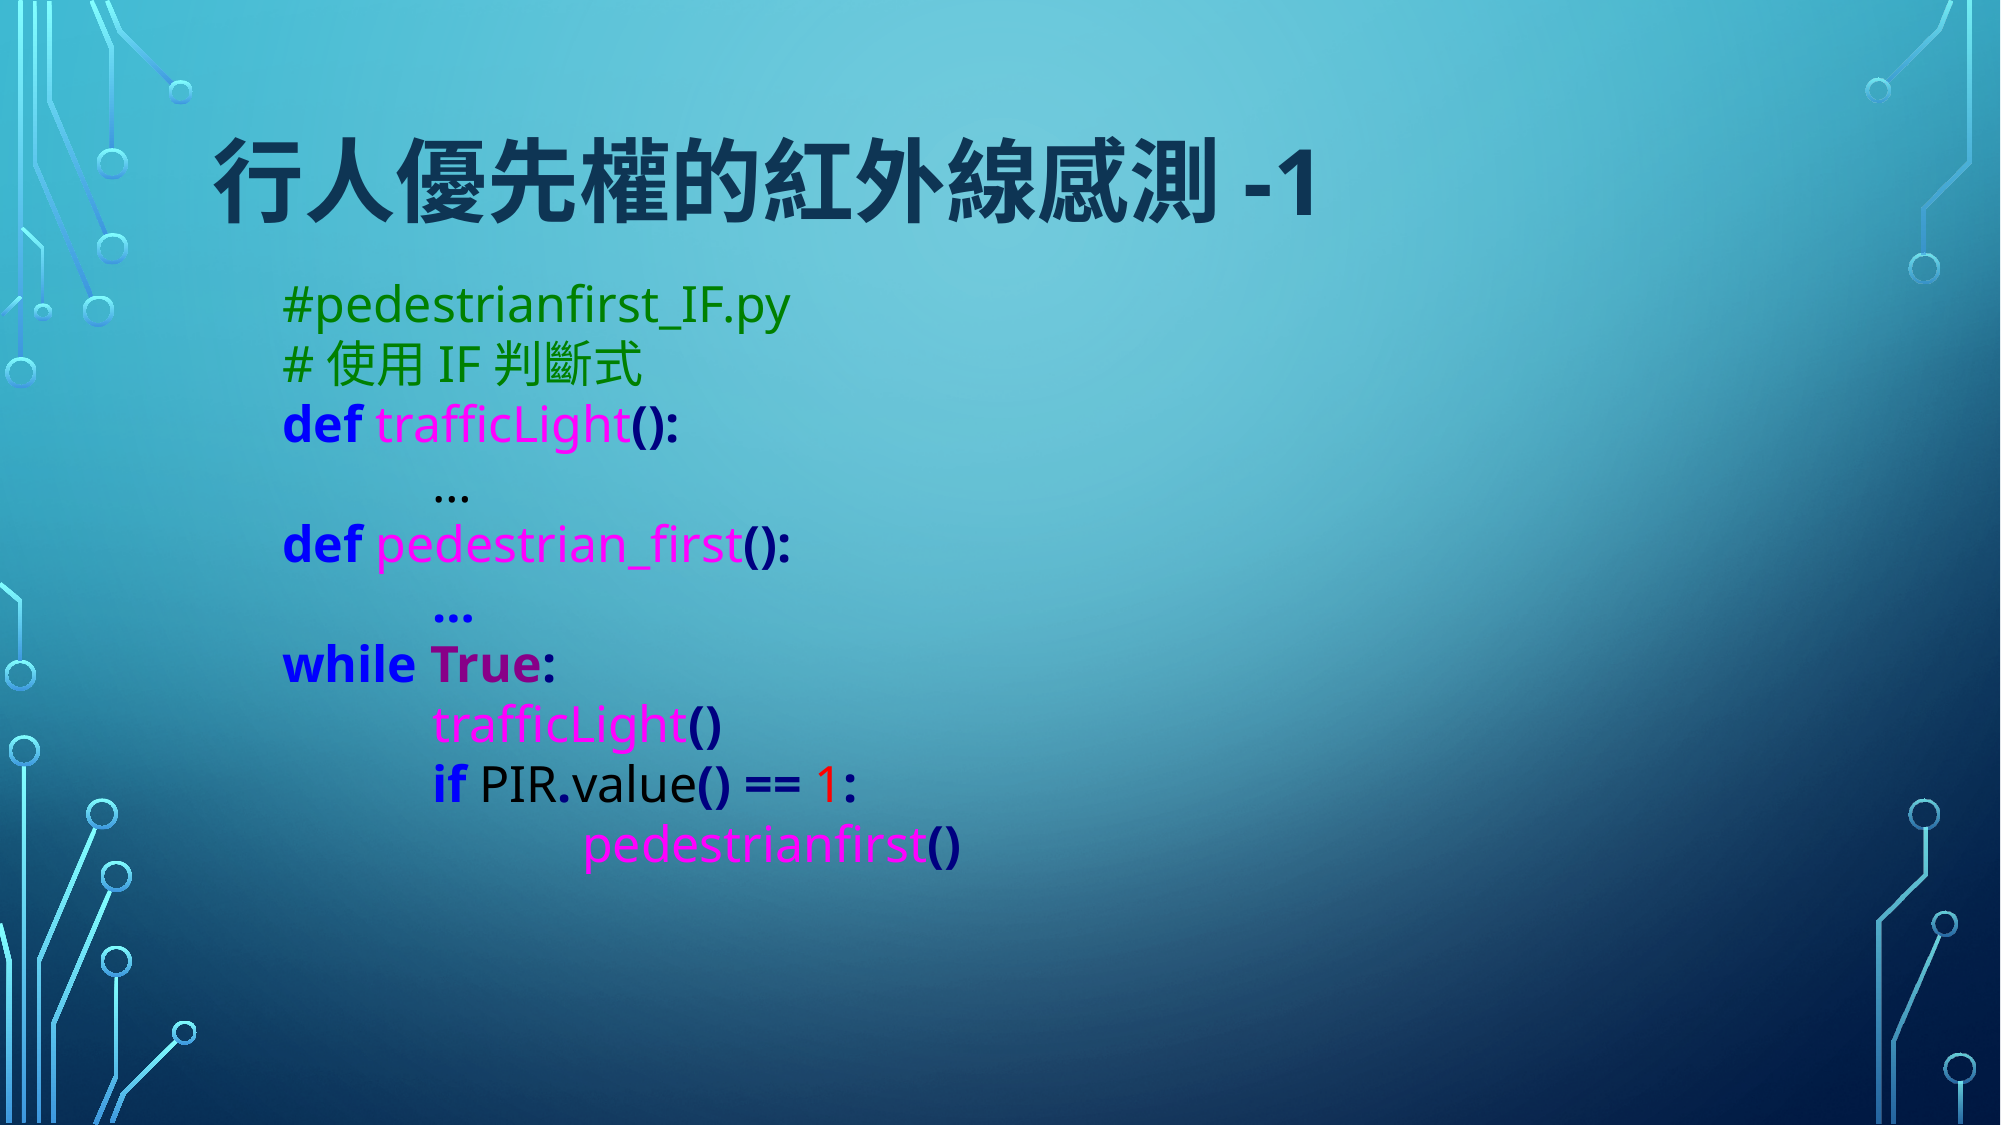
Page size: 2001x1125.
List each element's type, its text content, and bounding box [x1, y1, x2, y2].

text_box #pedestrianfirst_IF.py #使用IF判斷式 def trafficLight(): … def pedestrian_first(): … while True: trafficLight() if PIR.value() == 1: pedestrianfirst() [267, 264, 1648, 880]
title ⾏⼈優先權的紅外線感測-1 [197, 106, 1443, 265]
